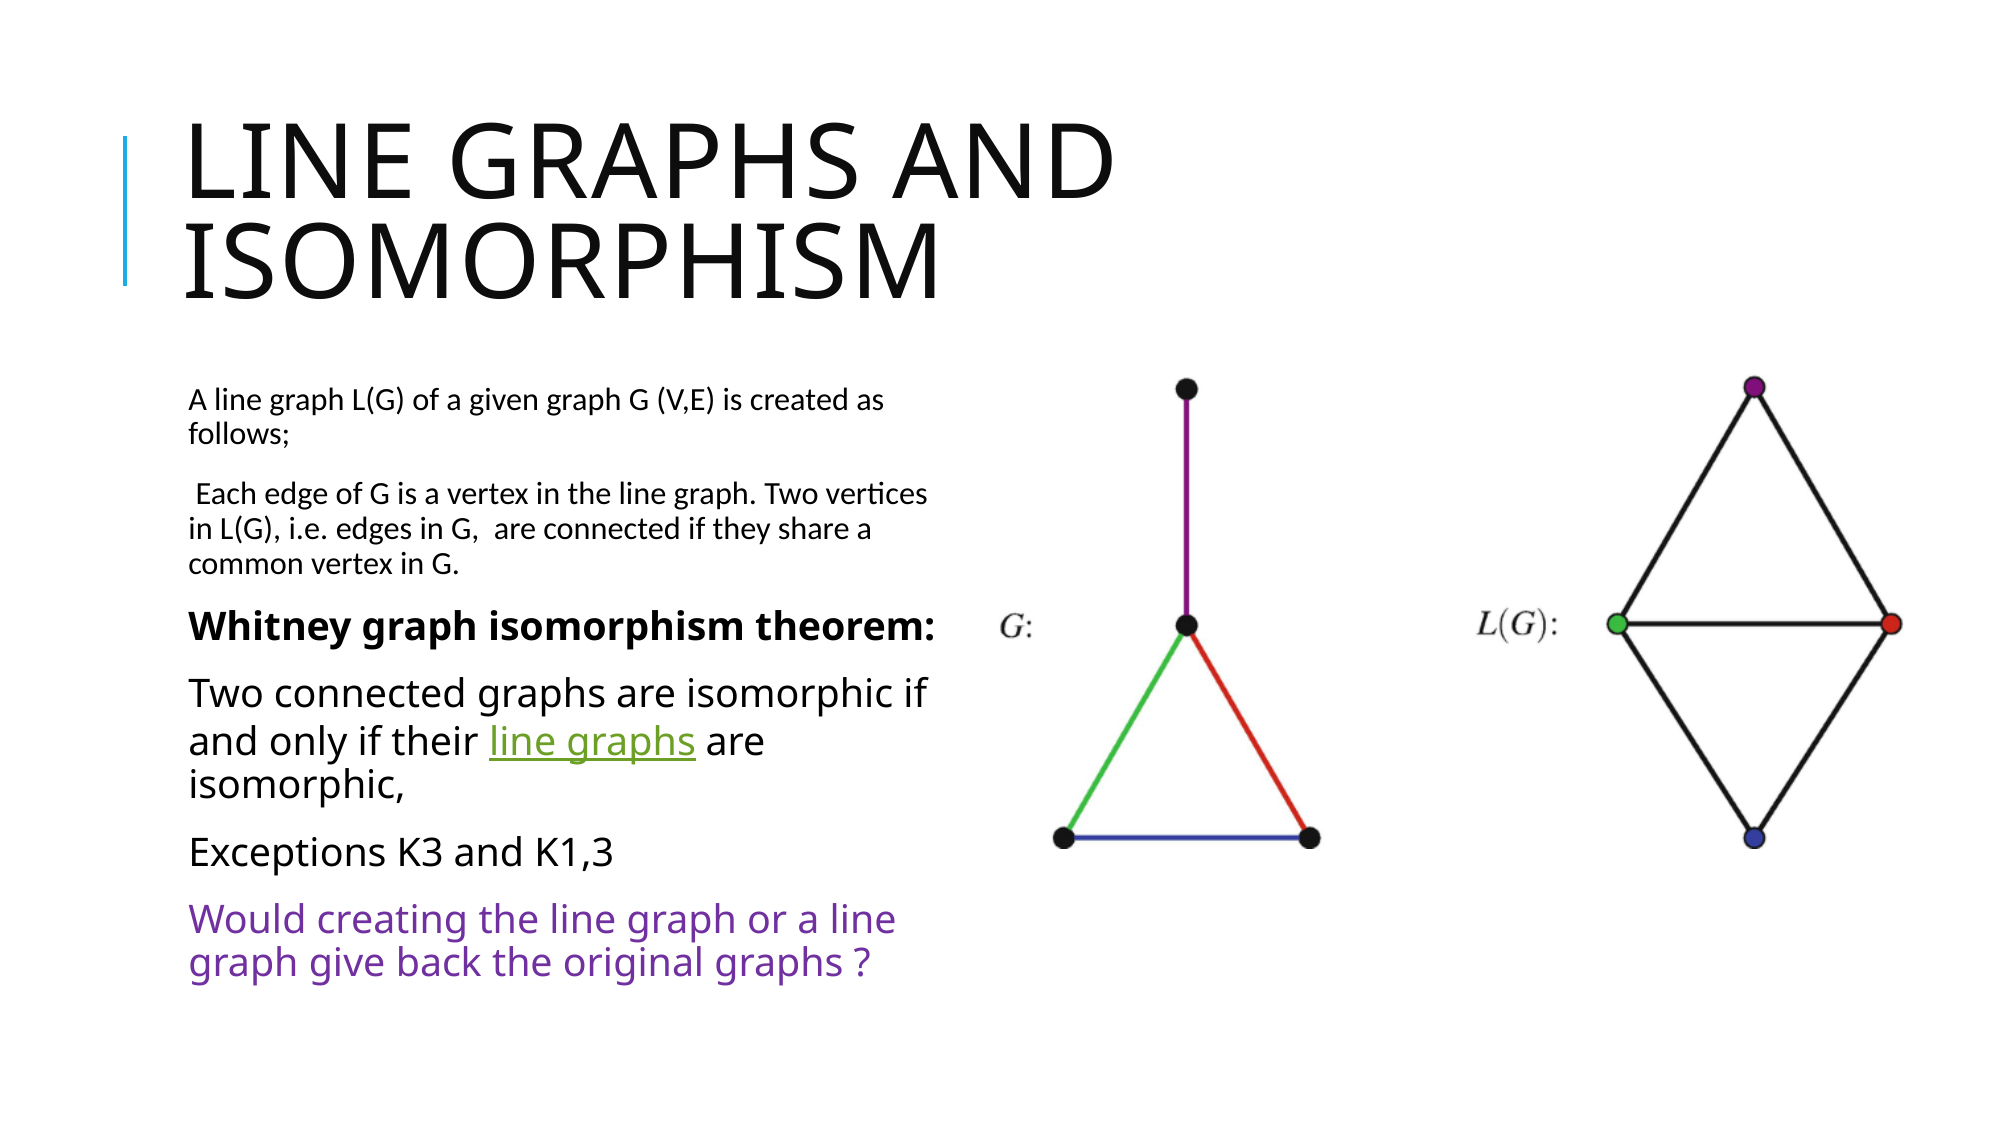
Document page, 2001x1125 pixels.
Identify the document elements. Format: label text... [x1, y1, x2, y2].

list A line graph L(G) of a given graph G (V,E) is created as follows; Each edge of G is a vertex in the line graph. Two vertices in L(G), i.e. edges in G, are connected if they share a common vertex in G. Whitney graph isomorphism theorem: Two connected graphs are isomorphic if and only if their line graphs are isomorphic, Exceptions K3 and K1,3 Would creating the line graph or a line graph give back the original graphs ? [168, 375, 948, 1035]
picture [999, 374, 1905, 849]
title Line Graphs and ISOMORPHISM [168, 96, 1763, 342]
